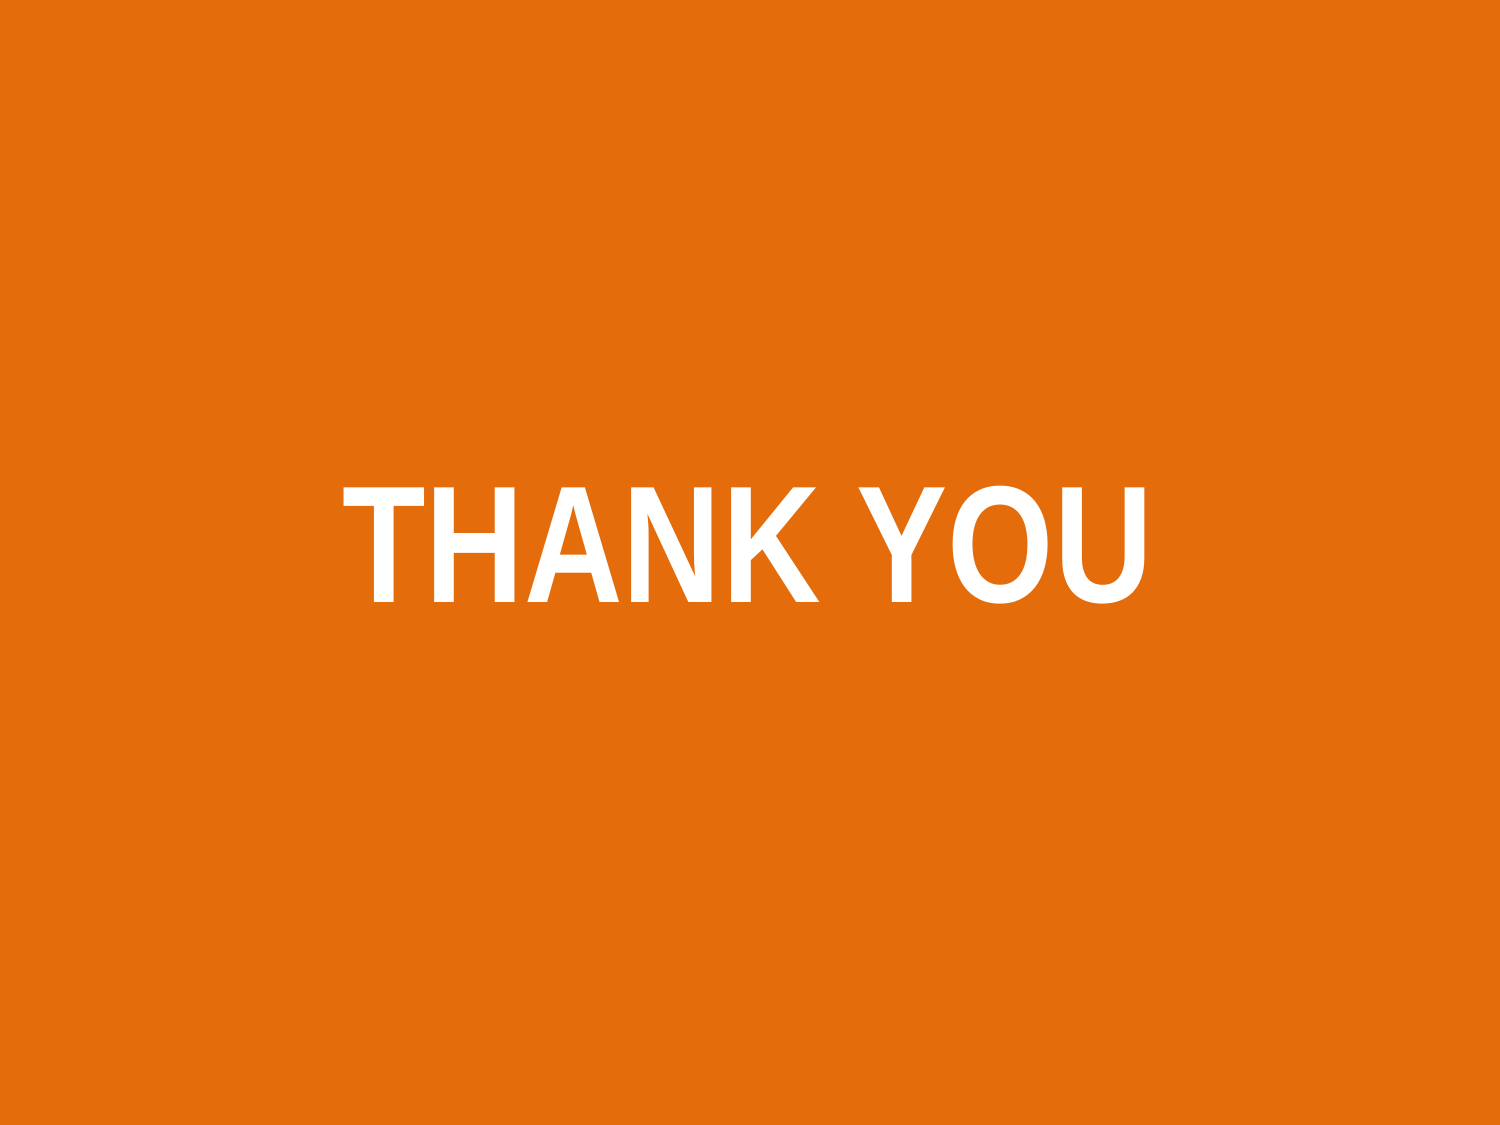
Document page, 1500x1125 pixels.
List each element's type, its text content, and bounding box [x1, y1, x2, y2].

text_box THANK YOU [176, 428, 1319, 643]
